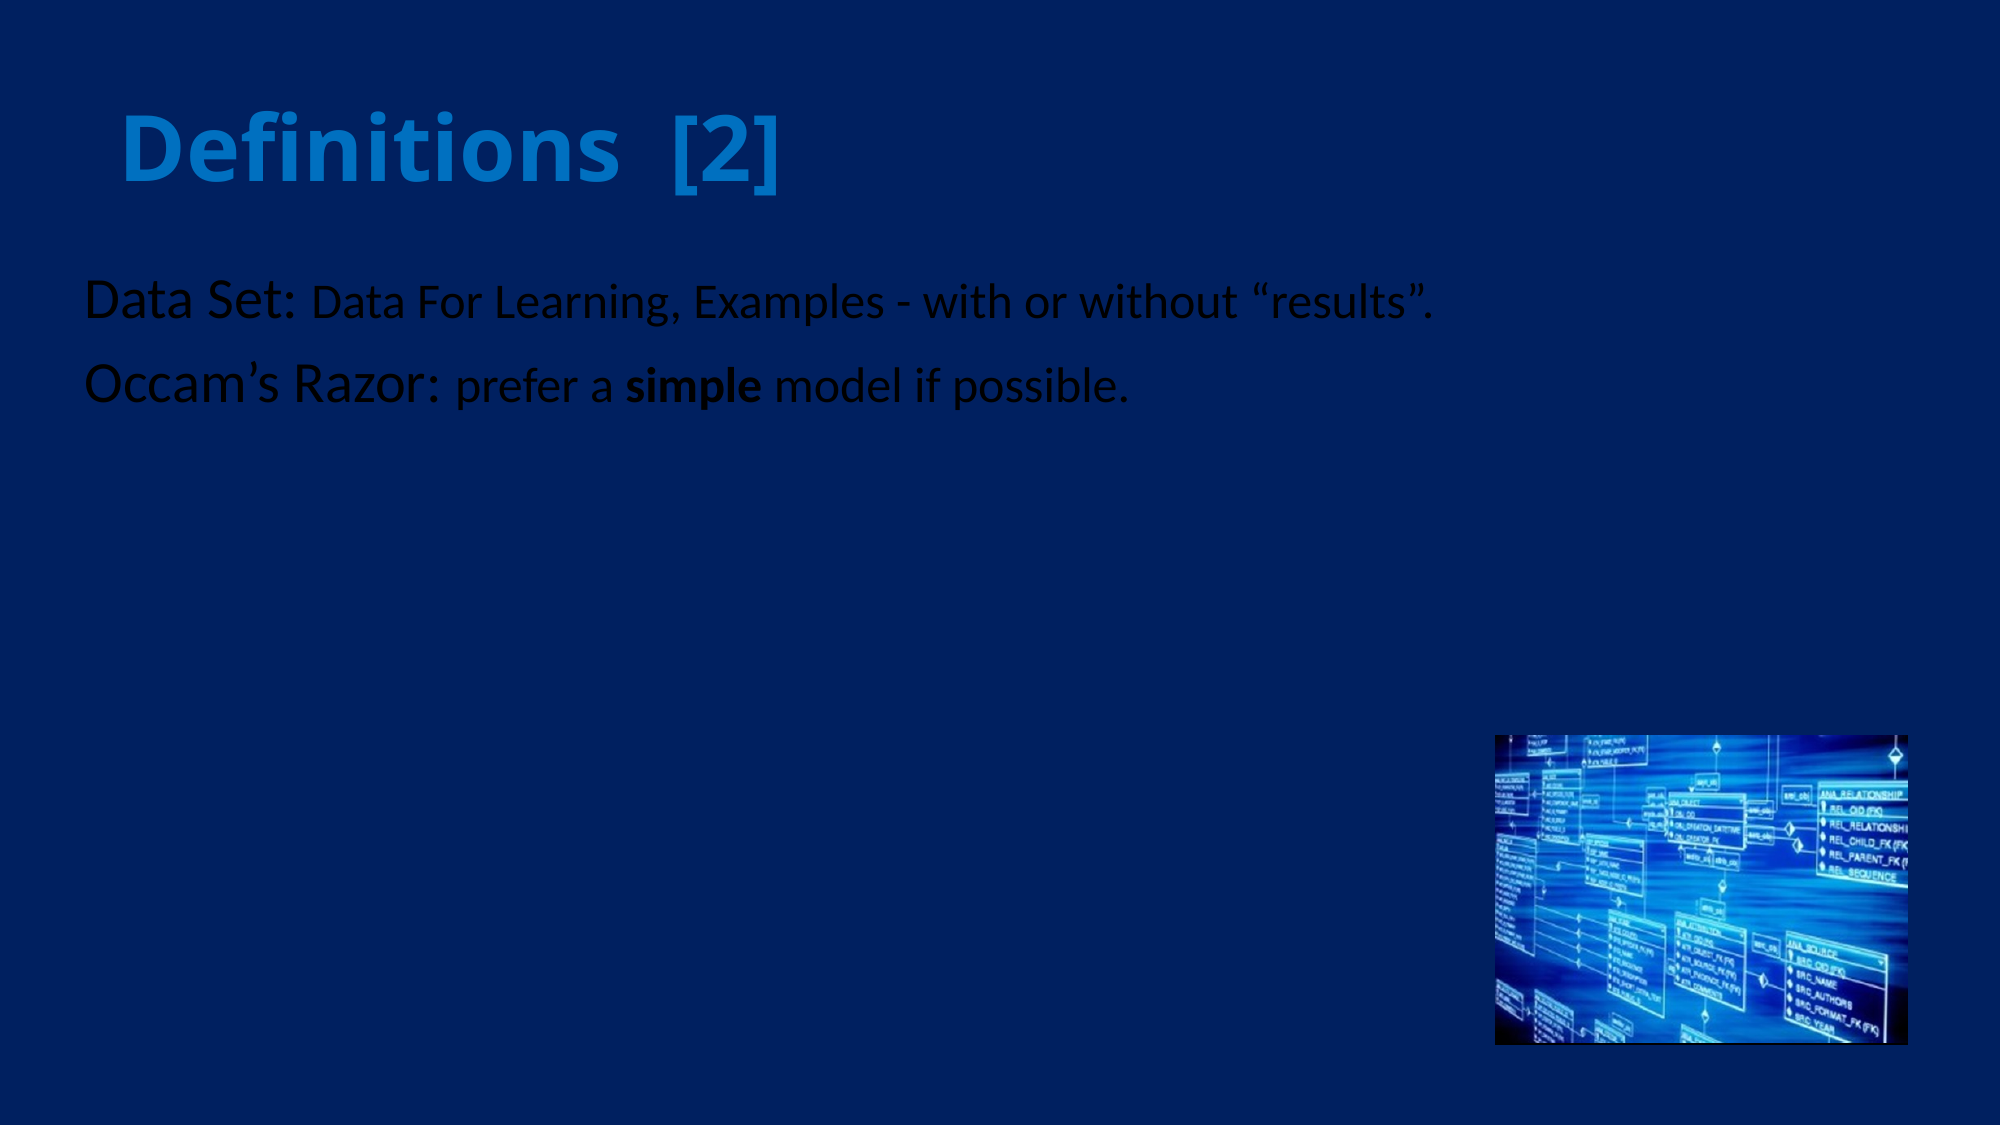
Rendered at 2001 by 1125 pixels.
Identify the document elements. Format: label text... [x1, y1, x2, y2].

title Definitions [2] [103, 43, 1829, 261]
picture [1495, 735, 1908, 1045]
list Data Set: Data For Learning, Examples - with or without “results”. Occam’s Razor: prefer a simple model if possible. [69, 260, 1795, 975]
